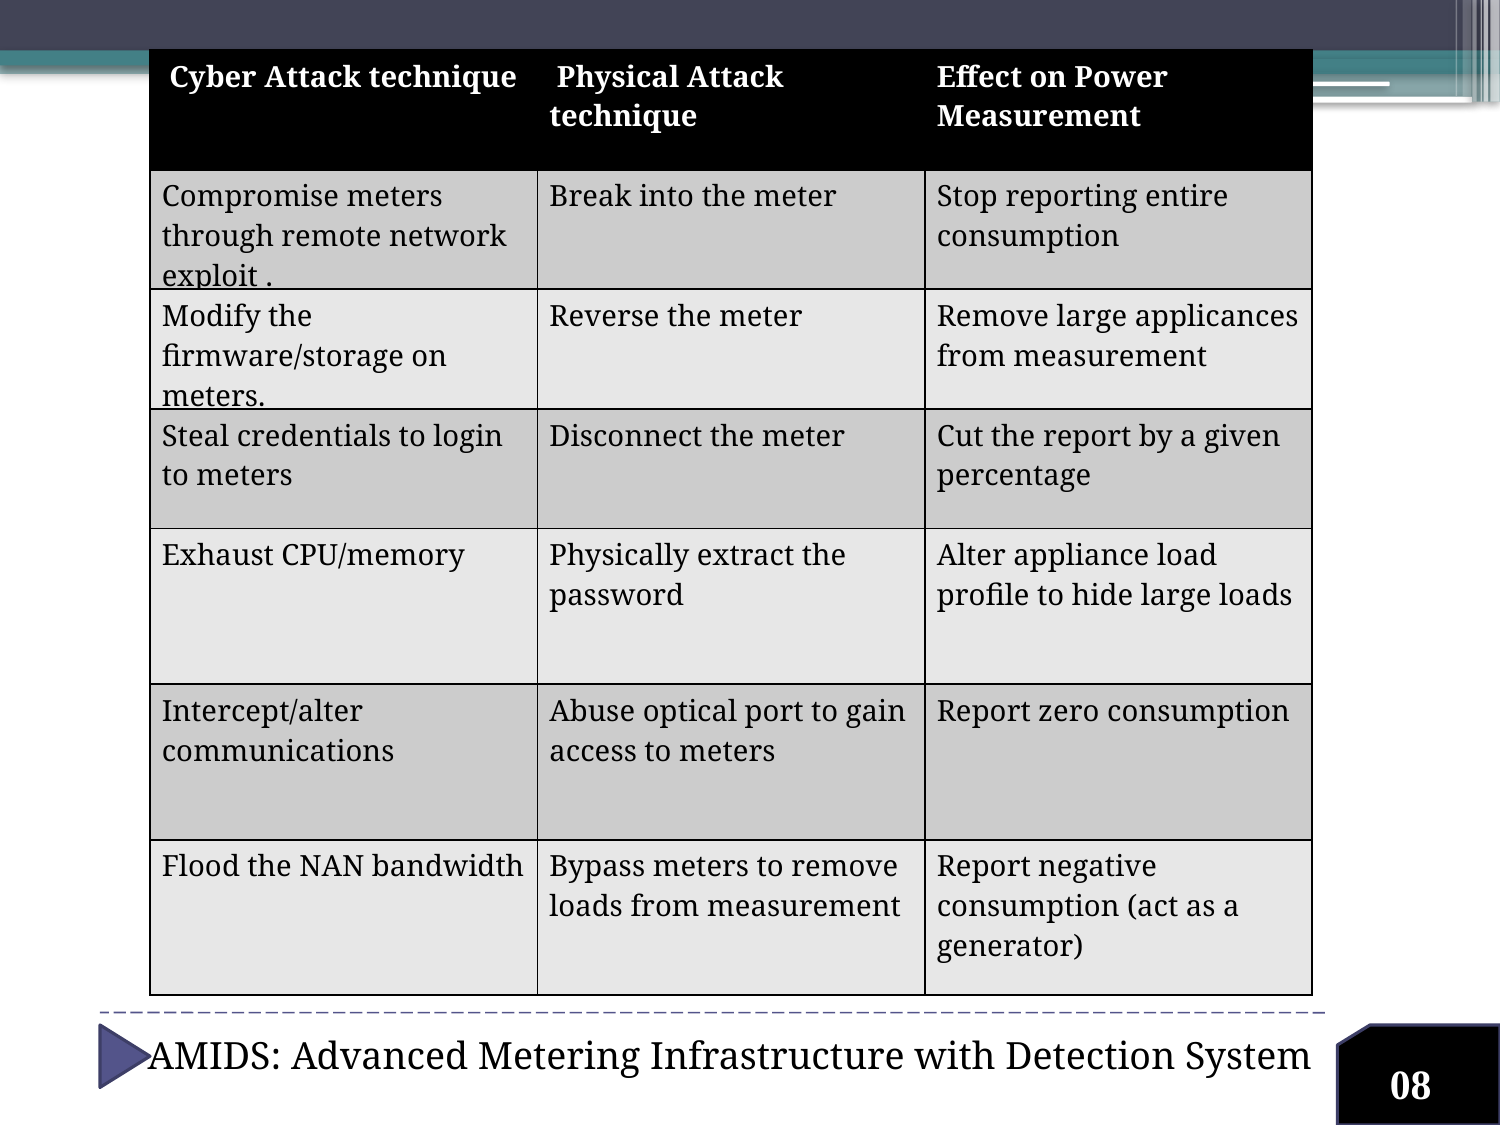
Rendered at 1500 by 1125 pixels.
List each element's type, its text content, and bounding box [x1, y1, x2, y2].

table_cell Steal credentials to login to meters [151, 410, 537, 528]
table_cell Break into the meter [538, 171, 924, 288]
table_cell Modify the firmware/storage on meters. [151, 290, 537, 408]
table_cell Bypass meters to remove loads from measurement [538, 841, 924, 994]
table_cell Physically extract the password [538, 529, 924, 683]
table_header Cyber Attack technique [151, 51, 537, 169]
table_cell Flood the NAN bandwidth [151, 841, 537, 994]
table_cell Abuse optical port to gain access to meters [538, 685, 924, 839]
table_cell Compromise meters through remote network exploit . [151, 171, 537, 288]
table_cell Disconnect the meter [538, 410, 924, 528]
table_header Effect on Power Measurement [926, 51, 1311, 169]
table_cell Cut the report by a given percentage [926, 410, 1311, 528]
table_cell Stop reporting entire consumption [926, 171, 1311, 288]
text_box AMIDS: Advanced Metering Infrastructure with Detection System [132, 1024, 1338, 1085]
text_box 08 [1374, 1050, 1475, 1115]
table_cell Alter appliance load profile to hide large loads [926, 529, 1311, 683]
table_cell Reverse the meter [538, 290, 924, 408]
table_cell Report zero consumption [926, 685, 1311, 839]
table_cell Report negative consumption (act as a generator) [926, 841, 1311, 994]
text_box [98, 1023, 132, 1089]
table_cell Exhaust CPU/memory [151, 529, 537, 683]
text_box [1335, 1023, 1500, 1125]
table_header Physical Attack technique [538, 51, 924, 169]
table_cell Remove large applicances from measurement [926, 290, 1311, 408]
table_cell Intercept/alter communications [151, 685, 537, 839]
